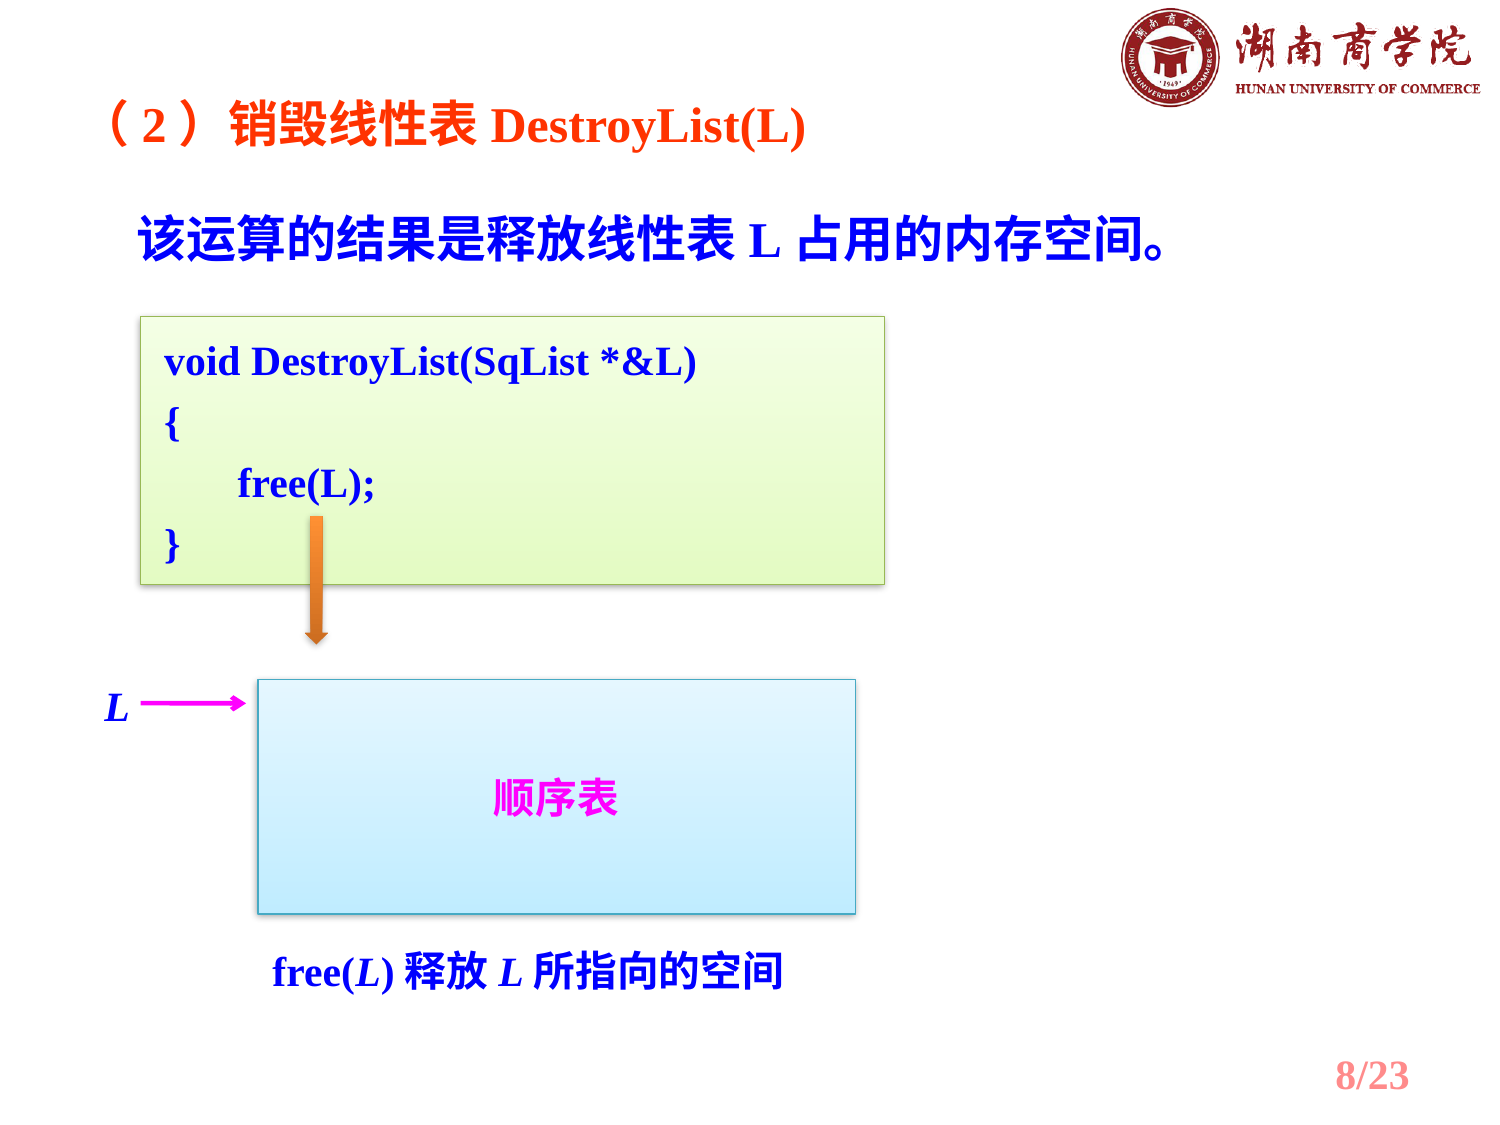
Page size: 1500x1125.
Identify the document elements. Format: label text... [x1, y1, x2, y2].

text_box void DestroyList(SqList *&L) { free(L); } [140, 316, 885, 585]
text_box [70, 515, 856, 1004]
text_box （2）销毁线性表DestroyList(L) 该运算的结果是释放线性表L占用的内存空间。 [64, 54, 1388, 275]
slide_number 8/23 [1074, 1042, 1425, 1103]
picture [1091, 0, 1500, 113]
